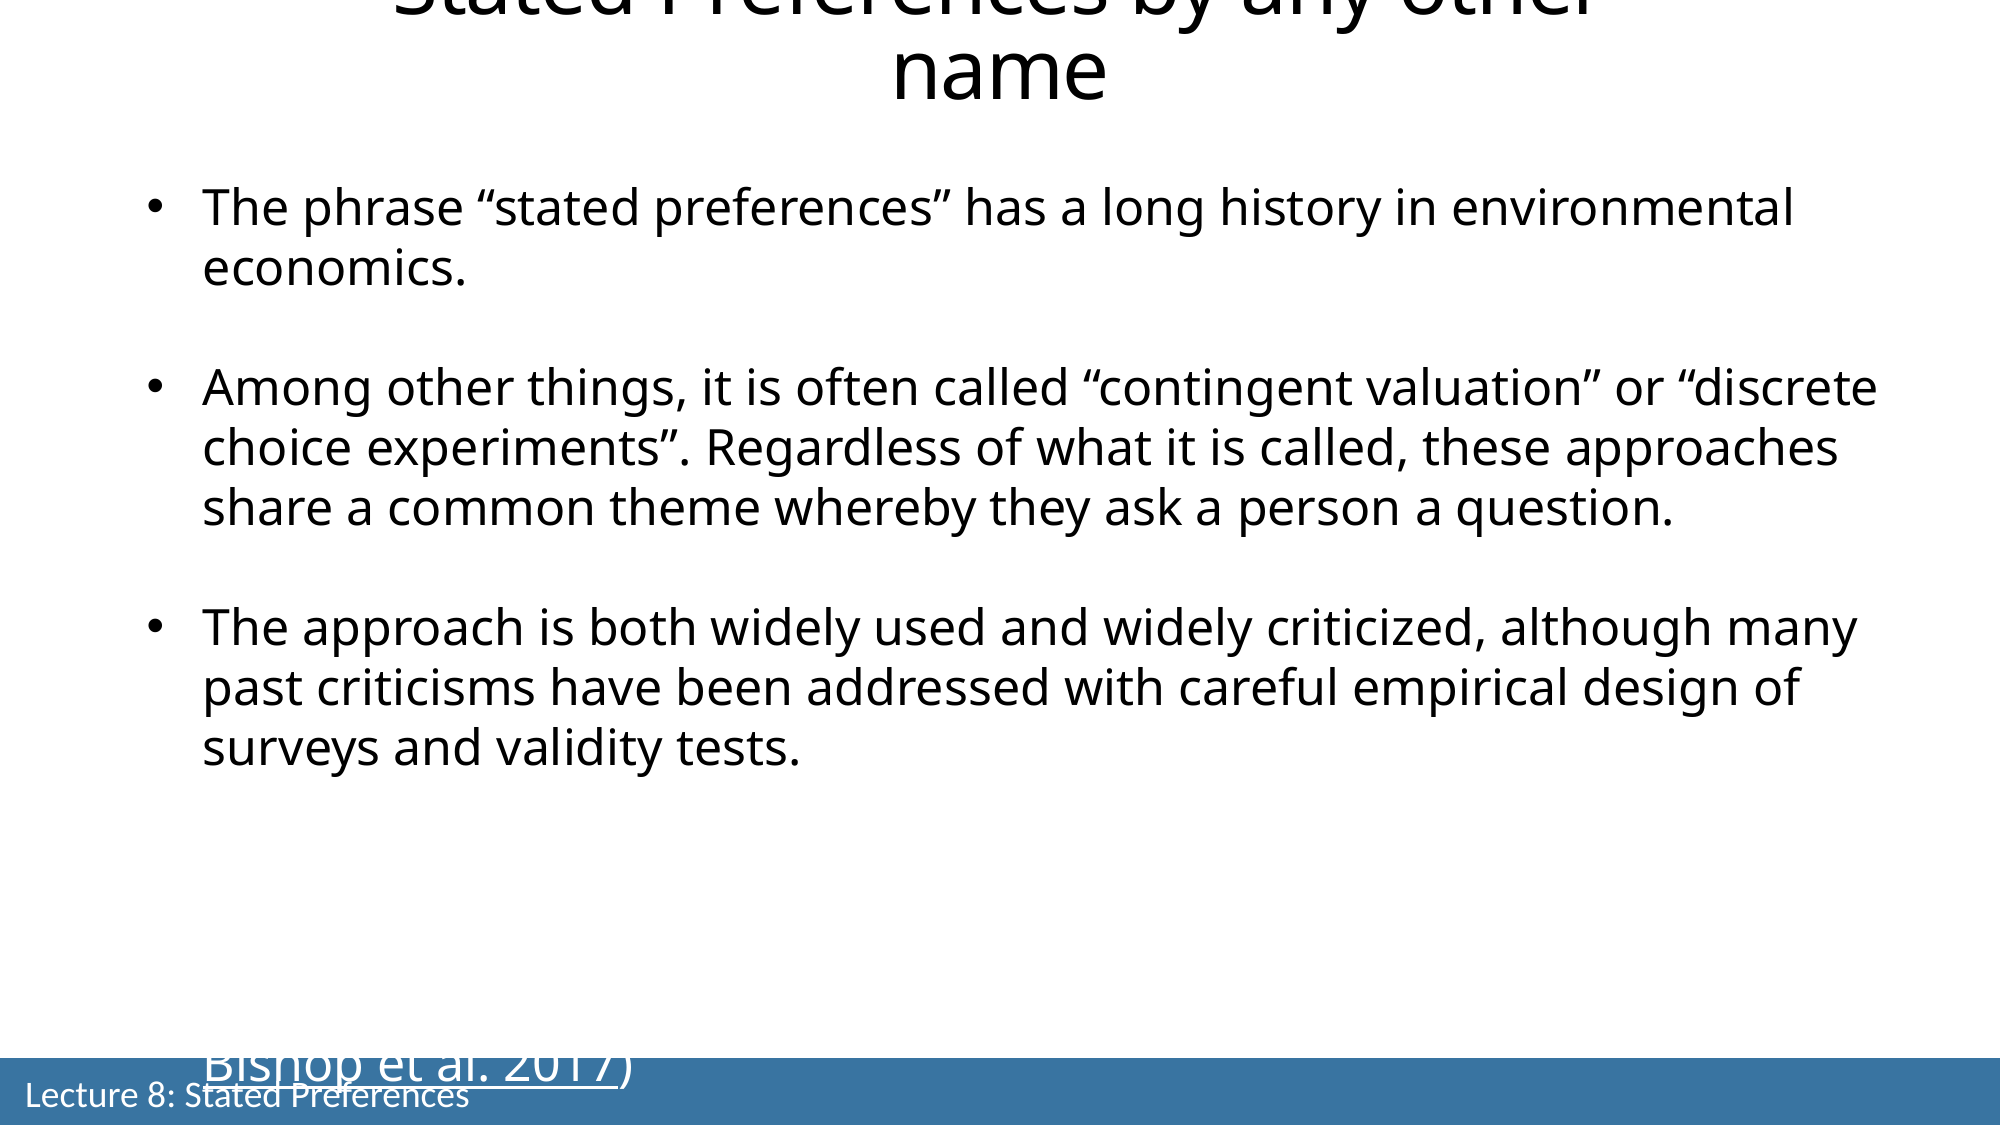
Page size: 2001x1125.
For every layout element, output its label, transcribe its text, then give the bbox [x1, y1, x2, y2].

text_box The phrase “stated preferences” has a long history in environmental economics. Among other things, it is often called “contingent valuation” or “discrete choice experiments”. Regardless of what it is called, these approaches share a common theme whereby they ask a person a question. The approach is both widely used and widely criticized, although many past criticisms have been addressed with careful empirical design of surveys and validity tests. 1989 – Exxon Valdez Oil Spill - $7.2b in damage (Carson et al. 1992/2003) 1994 – Diamond and Hausman (1994) refute use of CV estimates 2010 – BP Deepwater Horizon Oil Spill - $17.2b in damage (Bishop et al. 2017) [56, 168, 1944, 1108]
text_box Stated Preferences by any other name [355, 0, 1645, 124]
